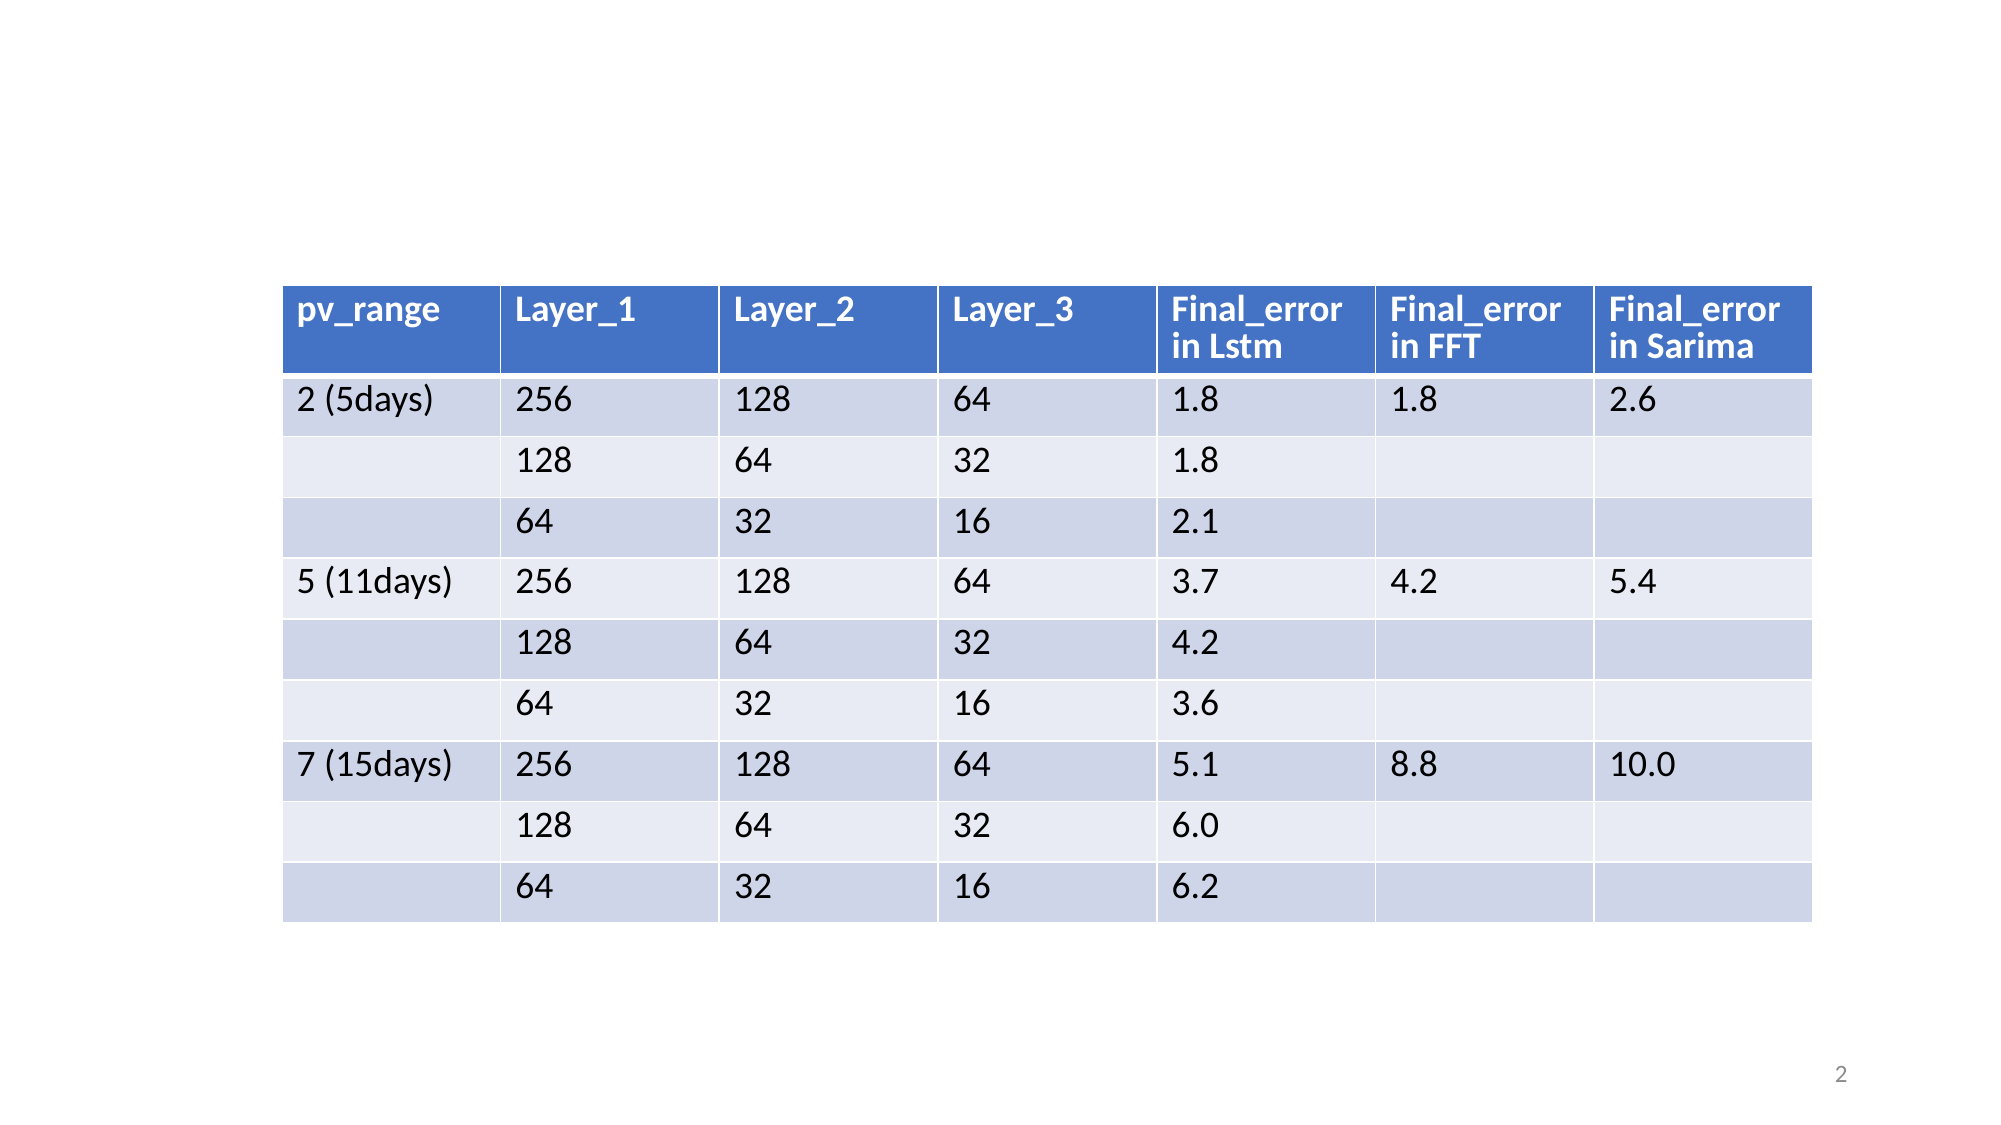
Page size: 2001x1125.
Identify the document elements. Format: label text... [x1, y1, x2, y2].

table_cell 32 [720, 498, 937, 557]
table_cell 64 [720, 802, 937, 861]
table_header Layer_3 [939, 286, 1156, 373]
table_cell 3.6 [1158, 681, 1375, 740]
table_cell 128 [720, 742, 937, 801]
table_cell [1595, 437, 1812, 497]
table_cell 16 [939, 498, 1156, 557]
table_cell 1.8 [1158, 379, 1375, 436]
table_cell 256 [501, 559, 718, 618]
table_header Layer_1 [501, 286, 718, 373]
table_cell 64 [720, 437, 937, 497]
table_cell [1376, 498, 1593, 557]
table_cell [1376, 620, 1593, 679]
table_cell [1376, 863, 1593, 922]
table_cell 1.8 [1376, 379, 1593, 436]
table_cell 5.4 [1595, 559, 1812, 618]
table_cell [1595, 802, 1812, 861]
table_cell 128 [501, 437, 718, 497]
table_cell 4.2 [1376, 559, 1593, 618]
table_cell 3.7 [1158, 559, 1375, 618]
table_cell 128 [501, 802, 718, 861]
table_cell 64 [939, 379, 1156, 436]
table_cell [1376, 681, 1593, 740]
table_cell 64 [939, 742, 1156, 801]
table_header Final_error in Sarima [1595, 286, 1812, 373]
table_cell 128 [720, 559, 937, 618]
table_cell 5.1 [1158, 742, 1375, 801]
table_cell 7 (15days) [283, 742, 500, 801]
table_cell [1376, 437, 1593, 497]
slide_number 2 [1412, 1042, 1863, 1103]
table_cell 64 [501, 863, 718, 922]
table_cell 1.8 [1158, 437, 1375, 497]
table_cell 2.1 [1158, 498, 1375, 557]
table_cell 8.8 [1376, 742, 1593, 801]
table_cell 32 [939, 802, 1156, 861]
table_cell [1376, 802, 1593, 861]
table_cell 6.0 [1158, 802, 1375, 861]
table_cell 64 [720, 620, 937, 679]
table_cell [283, 620, 500, 679]
table_cell 64 [501, 681, 718, 740]
table_cell [283, 681, 500, 740]
table_cell 32 [939, 620, 1156, 679]
table_cell 16 [939, 681, 1156, 740]
table_cell 5 (11days) [283, 559, 500, 618]
table_cell 6.2 [1158, 863, 1375, 922]
table_cell [283, 802, 500, 861]
table_cell [1595, 620, 1812, 679]
table_cell 256 [501, 379, 718, 436]
table_cell 4.2 [1158, 620, 1375, 679]
table_cell 2 (5days) [283, 379, 500, 436]
table_cell [283, 498, 500, 557]
table_header Layer_2 [720, 286, 937, 373]
table_cell 128 [720, 379, 937, 436]
table_cell 128 [501, 620, 718, 679]
table_cell 32 [720, 863, 937, 922]
table_cell 32 [720, 681, 937, 740]
table_header Final_error in Lstm [1158, 286, 1375, 373]
table_cell 256 [501, 742, 718, 801]
table_cell [283, 863, 500, 922]
table_cell [283, 437, 500, 497]
table_cell [1595, 863, 1812, 922]
table_cell [1595, 498, 1812, 557]
table_cell 32 [939, 437, 1156, 497]
table_cell 10.0 [1595, 742, 1812, 801]
table_cell 16 [939, 863, 1156, 922]
table_header Final_error in FFT [1376, 286, 1593, 373]
table_header pv_range [283, 286, 500, 373]
table_cell 2.6 [1595, 379, 1812, 436]
table_cell [1595, 681, 1812, 740]
table_cell 64 [939, 559, 1156, 618]
table_cell 64 [501, 498, 718, 557]
